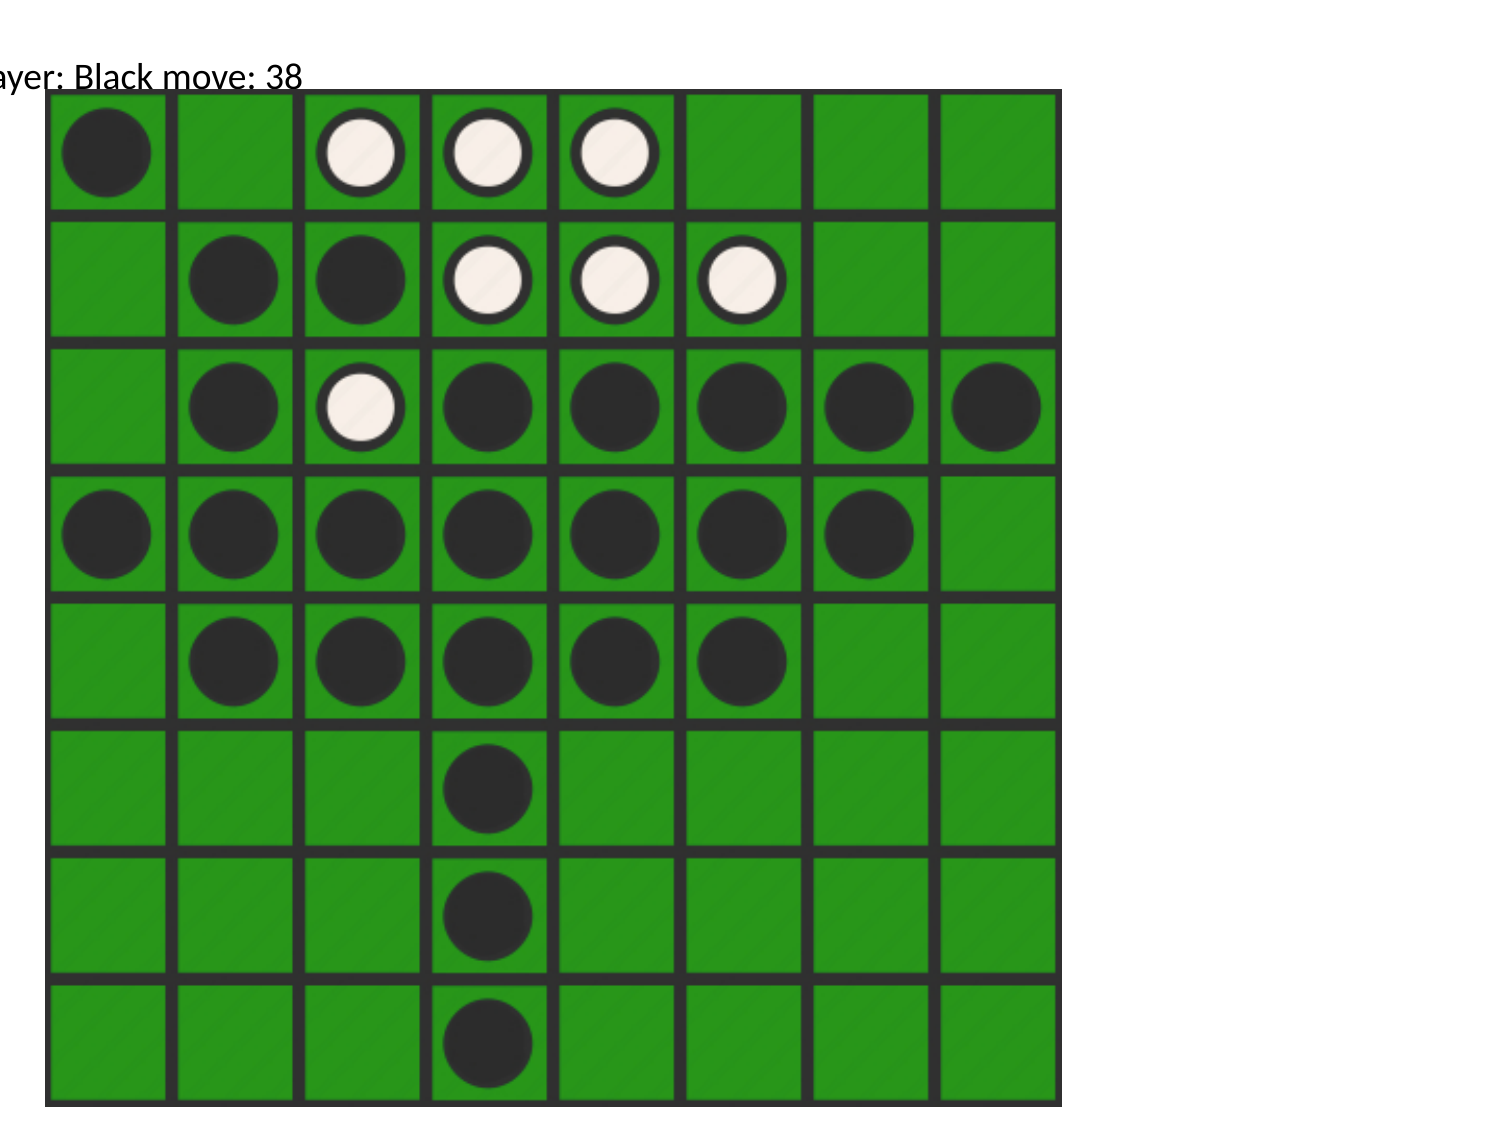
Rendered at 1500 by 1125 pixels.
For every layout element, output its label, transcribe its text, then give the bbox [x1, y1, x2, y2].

picture [44, 89, 1062, 1107]
text_box turn: 27 player: Black move: 38 [0, 44, 319, 105]
